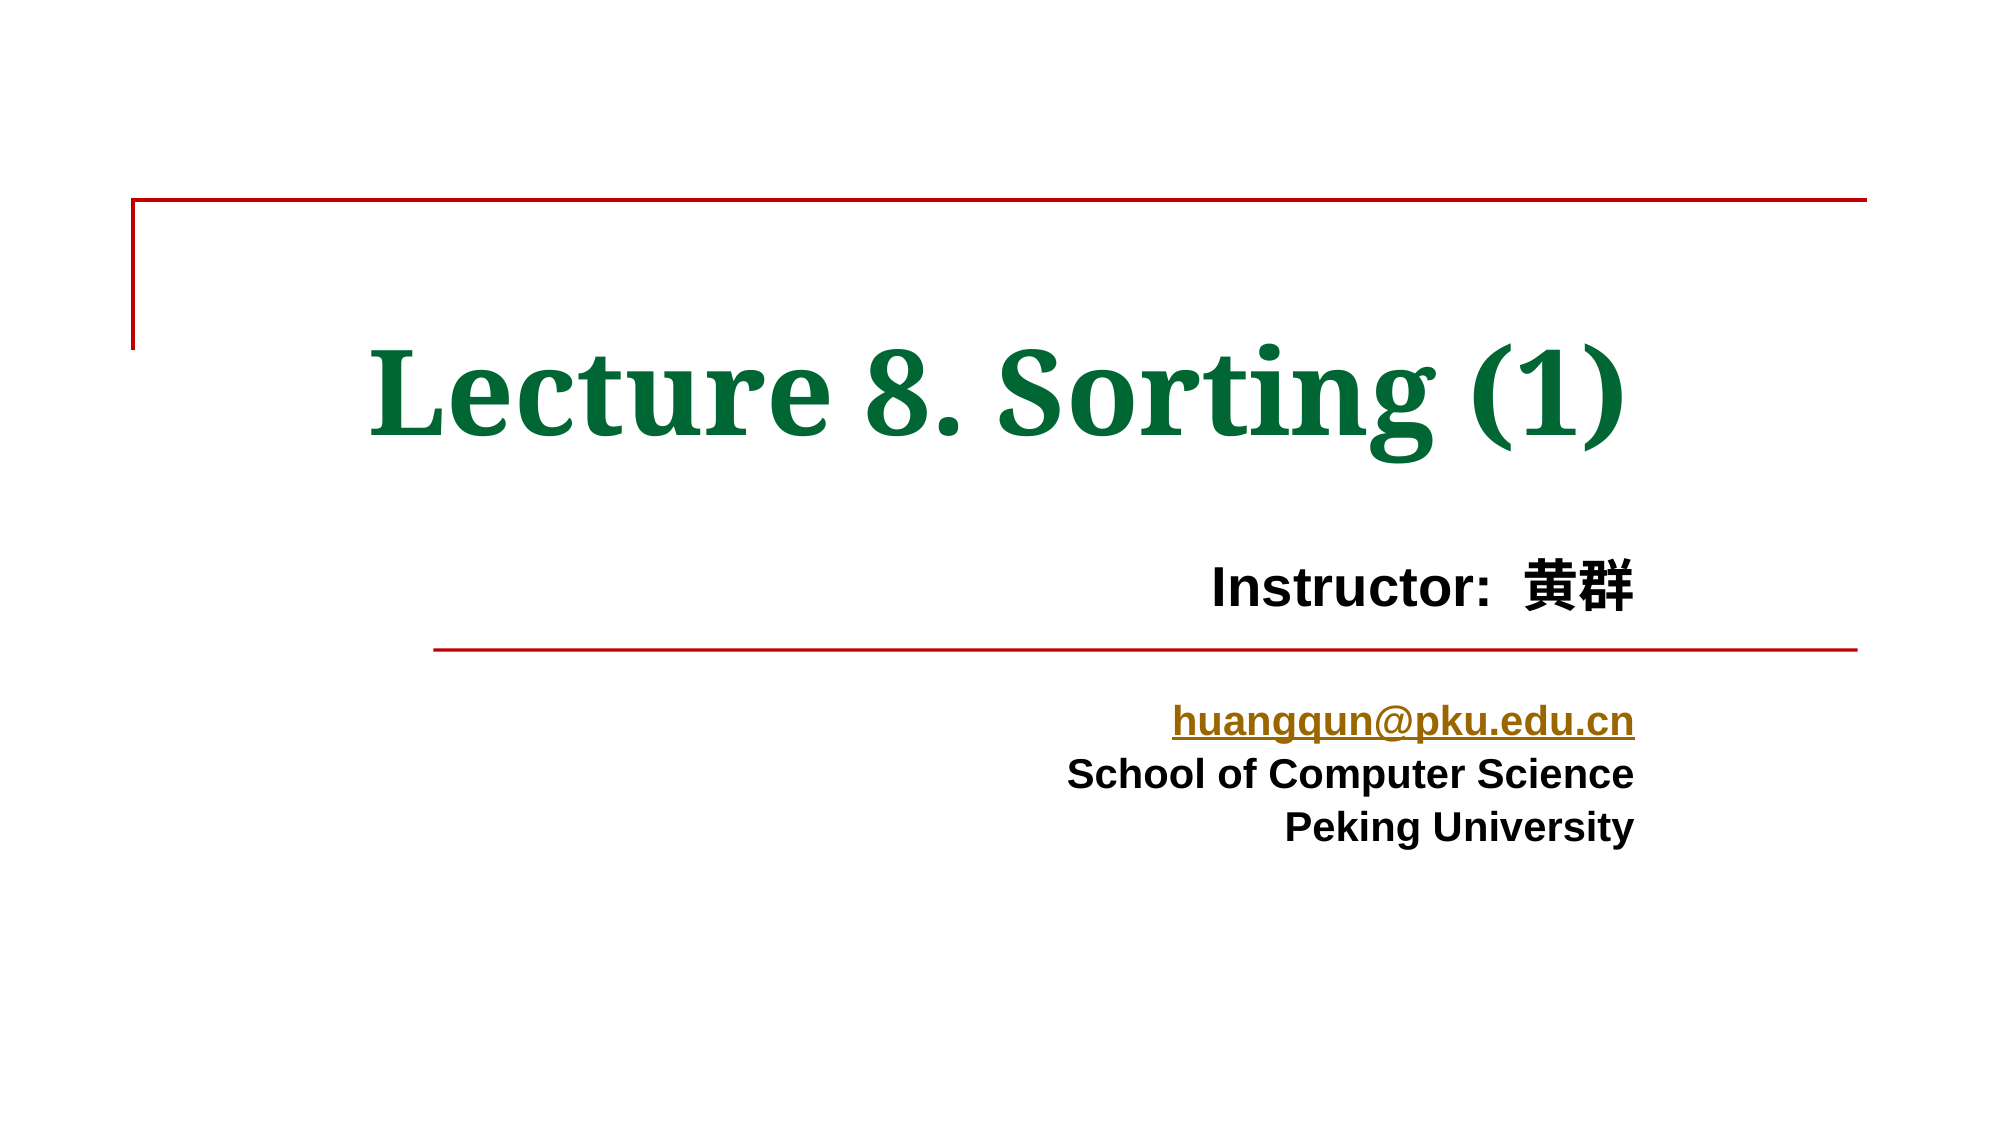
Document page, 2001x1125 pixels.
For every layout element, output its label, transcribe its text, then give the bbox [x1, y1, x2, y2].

text_box Lecture 8. Sorting (1) [354, 308, 1645, 467]
text_box Instructor: 黄群 huangqun@pku.edu.cn School of Computer Science Peking University [432, 550, 1650, 1036]
